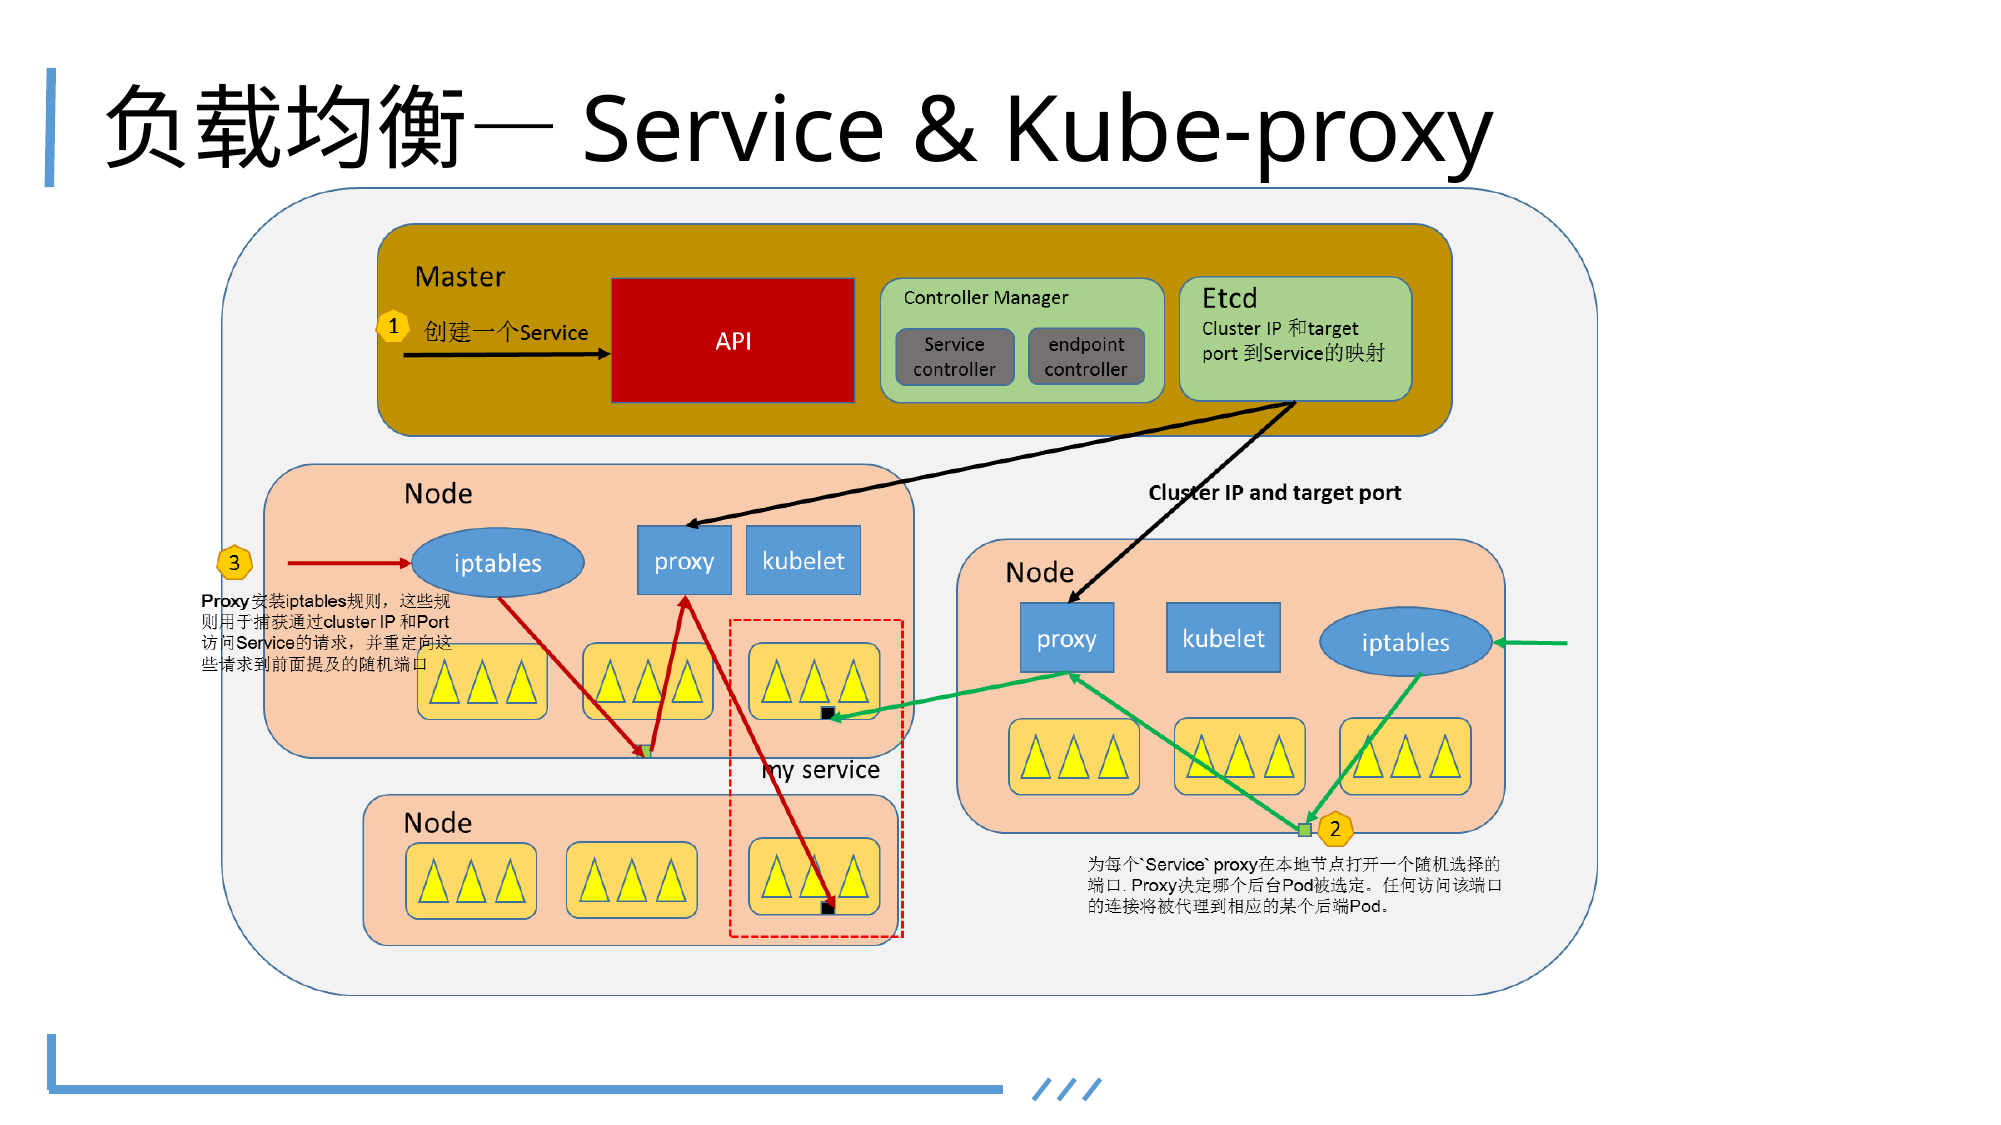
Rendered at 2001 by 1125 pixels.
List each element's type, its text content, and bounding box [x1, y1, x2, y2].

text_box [1083, 1078, 1101, 1100]
title 负载均衡—Service & Kube-proxy [86, 63, 1812, 200]
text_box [1058, 1078, 1075, 1100]
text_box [1033, 1078, 1050, 1100]
picture [188, 187, 1598, 996]
